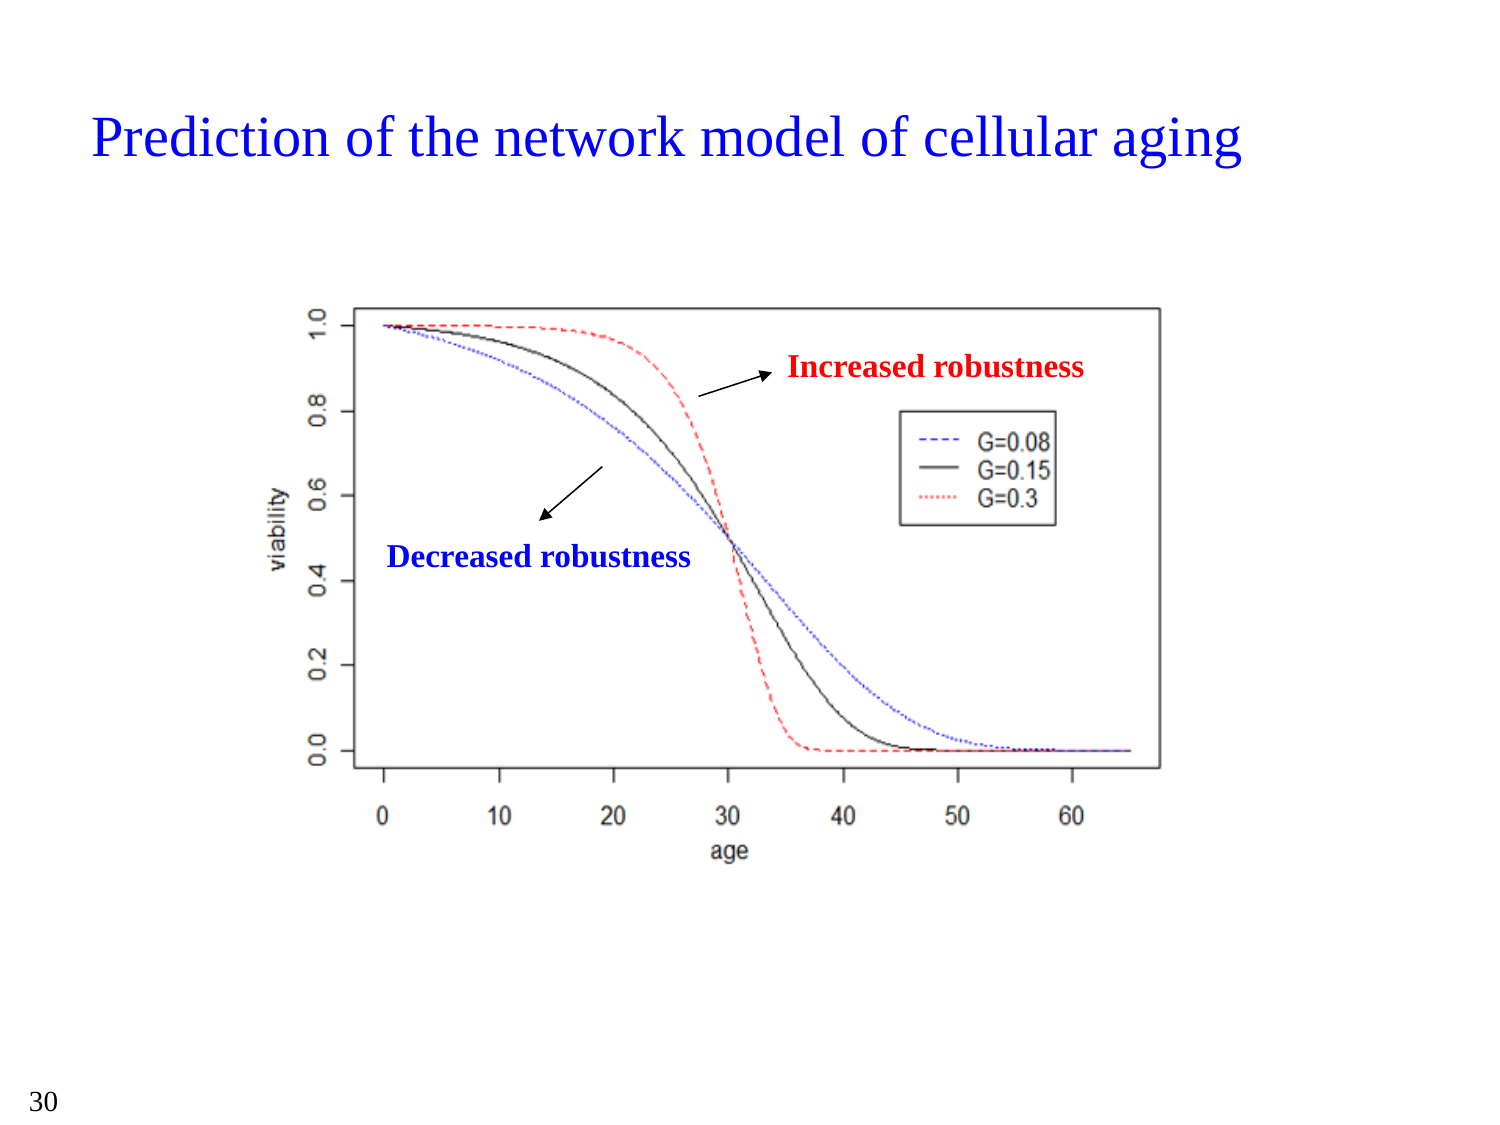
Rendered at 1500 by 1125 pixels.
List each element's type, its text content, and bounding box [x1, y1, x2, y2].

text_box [258, 263, 1182, 878]
title Prediction of the network model of cellular aging [76, 39, 1352, 228]
